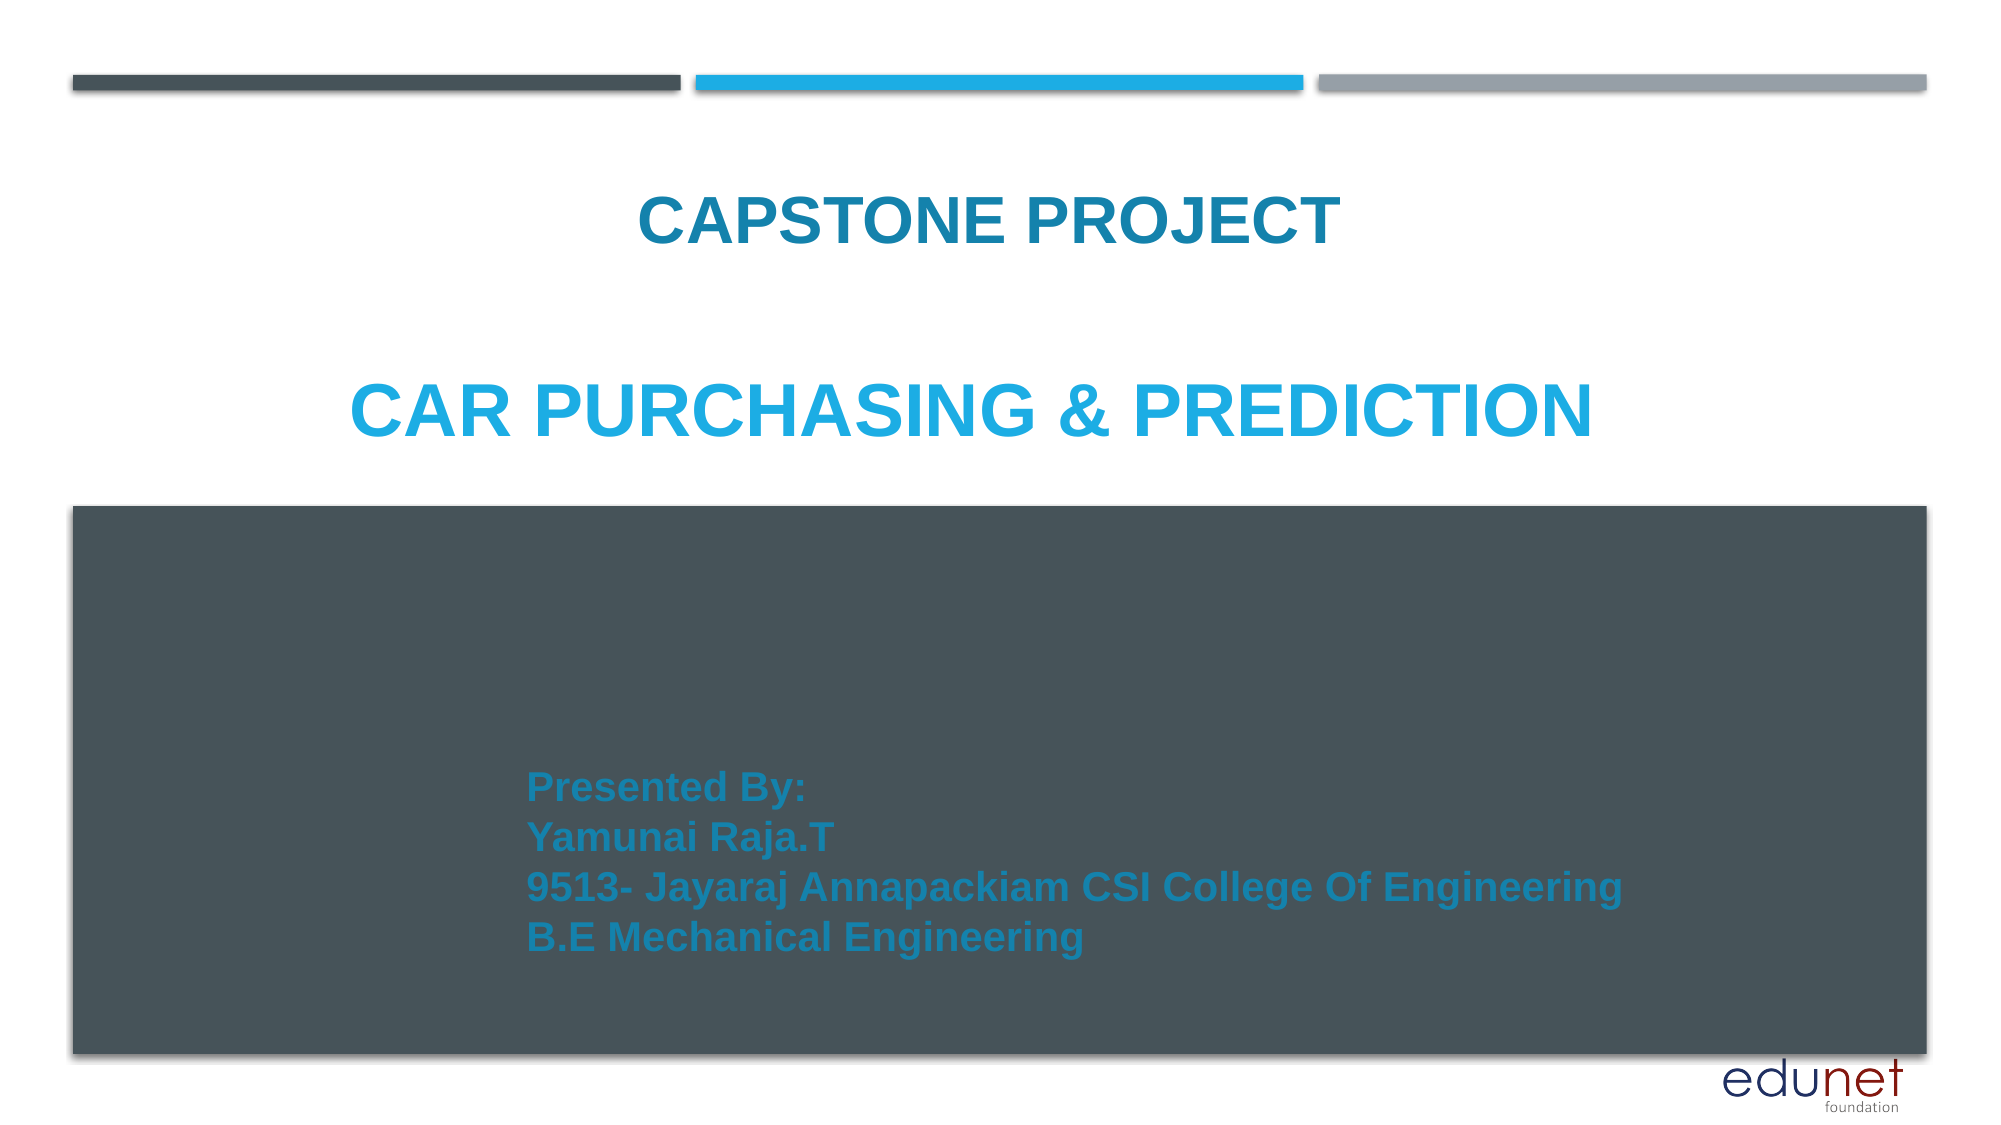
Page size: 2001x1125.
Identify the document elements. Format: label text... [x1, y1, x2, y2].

picture [1719, 1056, 1905, 1116]
text_box Presented By: Yamunai Raja.T 9513- Jayaraj Annapackiam CSI College Of Engineering B.E Mechanical Engineering [511, 752, 1821, 968]
title Car purchasing & prediction [222, 298, 1723, 460]
text_box CAPSTONE PROJECT [0, 169, 2000, 265]
